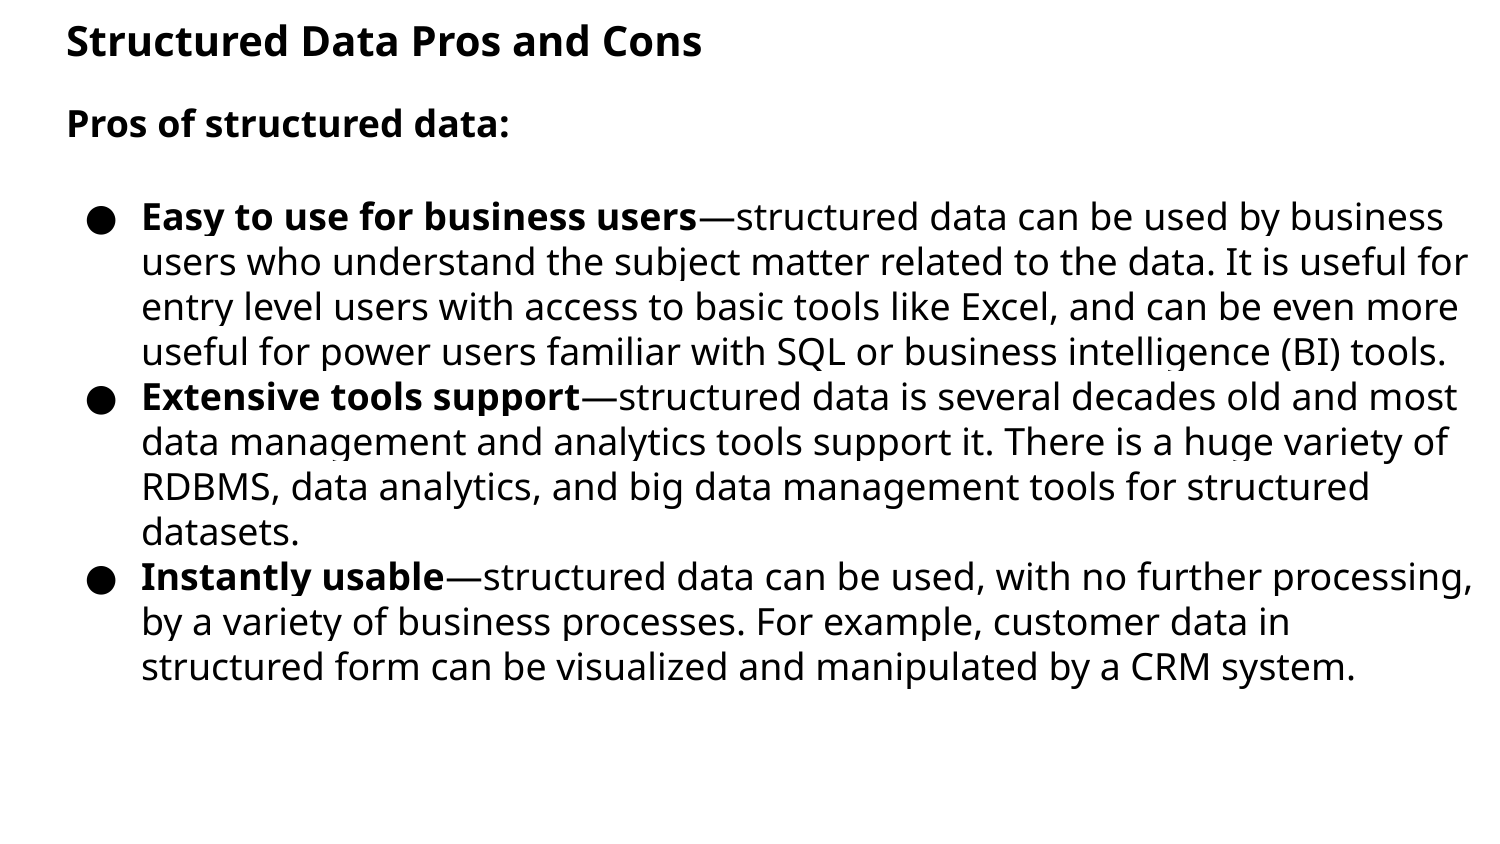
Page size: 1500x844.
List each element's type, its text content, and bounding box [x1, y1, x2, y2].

text_box Structured Data Pros and Cons Pros of structured data: Easy to use for business users—structured data can be used by business users who understand the subject matter related to the data. It is useful for entry level users with access to basic tools like Excel, and can be even more useful for power users familiar with SQL or business intelligence (BI) tools. Extensive tools support—structured data is several decades old and most data management and analytics tools support it. There is a huge variety of RDBMS, data analytics, and big data management tools for structured datasets. Instantly usable—structured data can be used, with no further processing, by a variety of business processes. For example, customer data in structured form can be visualized and manipulated by a CRM system. [51, 0, 1500, 844]
